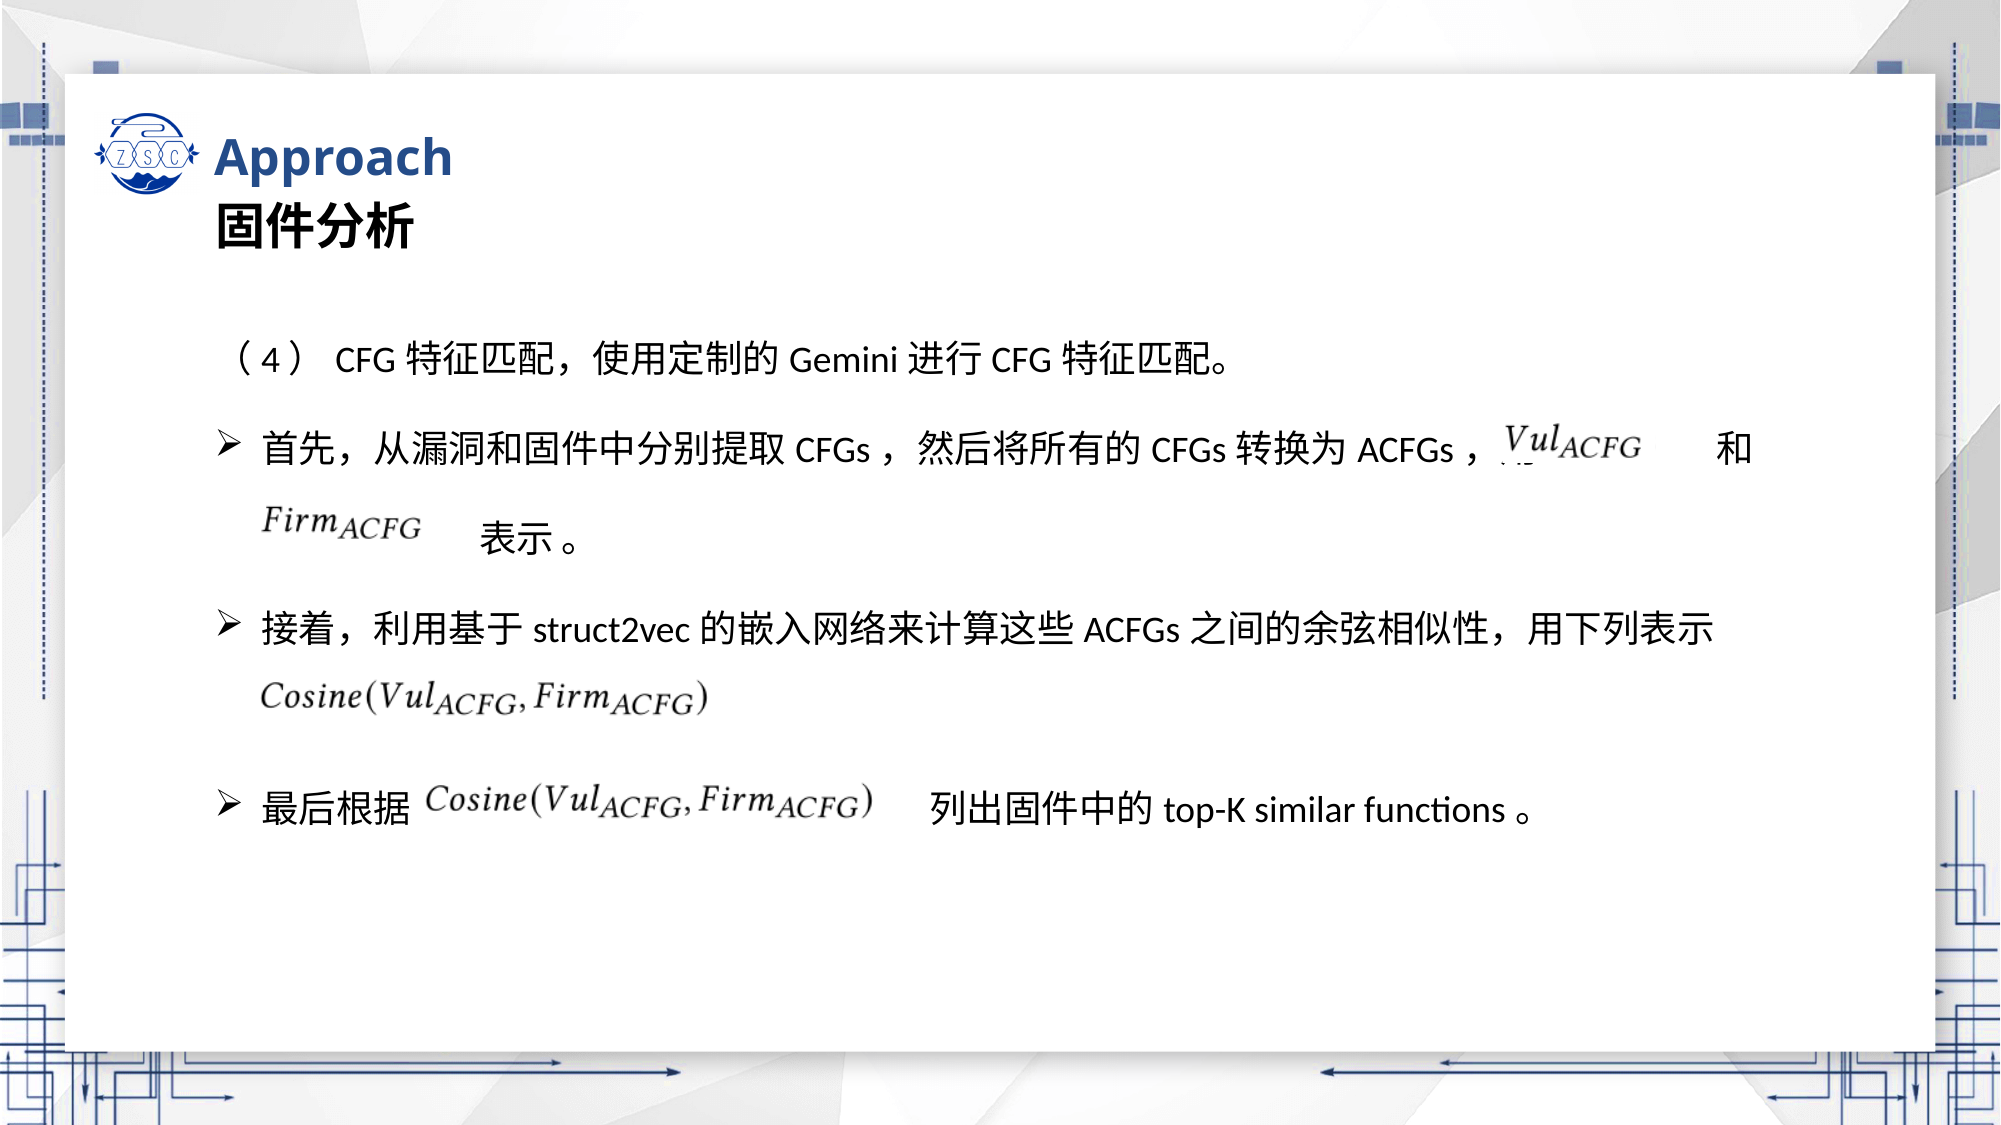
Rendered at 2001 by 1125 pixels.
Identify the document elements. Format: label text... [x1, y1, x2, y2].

picture [0, 0, 2001, 1125]
text_box 固件分析 [177, 187, 1179, 262]
text_box Approach [199, 106, 610, 187]
text_box （4）CFG特征匹配，使用定制的Gemini进行CFG特征匹配。 首先，从漏洞和固件中分别提取CFGs，然后将所有的CFGs转换为ACFGs，用 和 表示 。 接着，利用基于struct2vec的嵌入网络来计算这些ACFGs之间的余弦相似性，用下列表示 最后根据 列出固件中的top-K similar functions。 [199, 283, 1840, 838]
